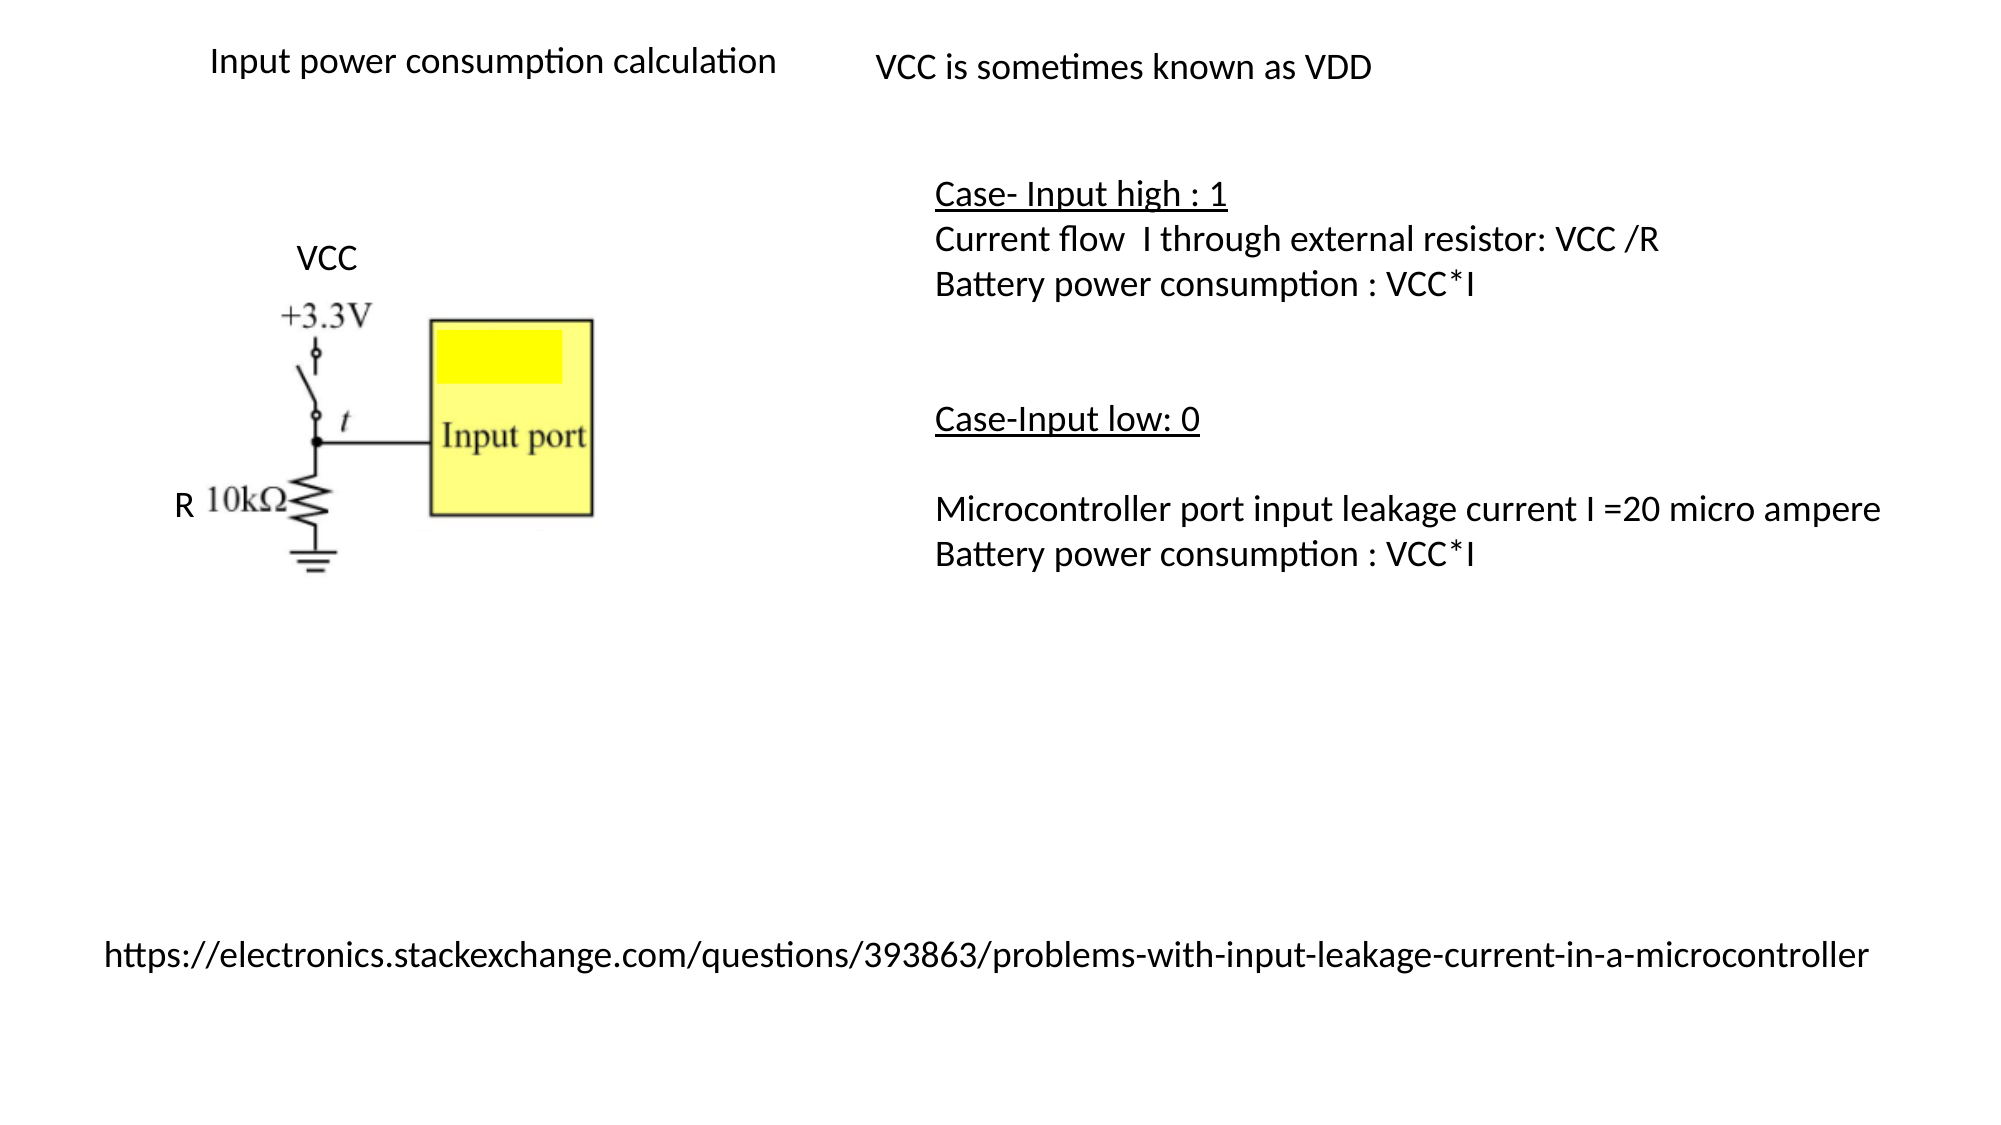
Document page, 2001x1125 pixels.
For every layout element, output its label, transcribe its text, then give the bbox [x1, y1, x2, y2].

text_box Case- Input high : 1 Current flow I through external resistor: VCC /R Battery power consumption : VCC*I Case-Input low: 0 Microcontroller port input leakage current I =20 micro ampere Battery power consumption : VCC*I [920, 161, 1984, 672]
text_box VCC [281, 225, 514, 275]
text_box https://electronics.stackexchange.com/questions/393863/problems-with-input-leakage-current-in-a-microcontroller [89, 923, 1924, 983]
picture [206, 275, 668, 598]
text_box Input power consumption calculation [195, 29, 1269, 89]
text_box VCC is sometimes known as VDD [860, 34, 1586, 95]
text_box R [159, 473, 206, 533]
